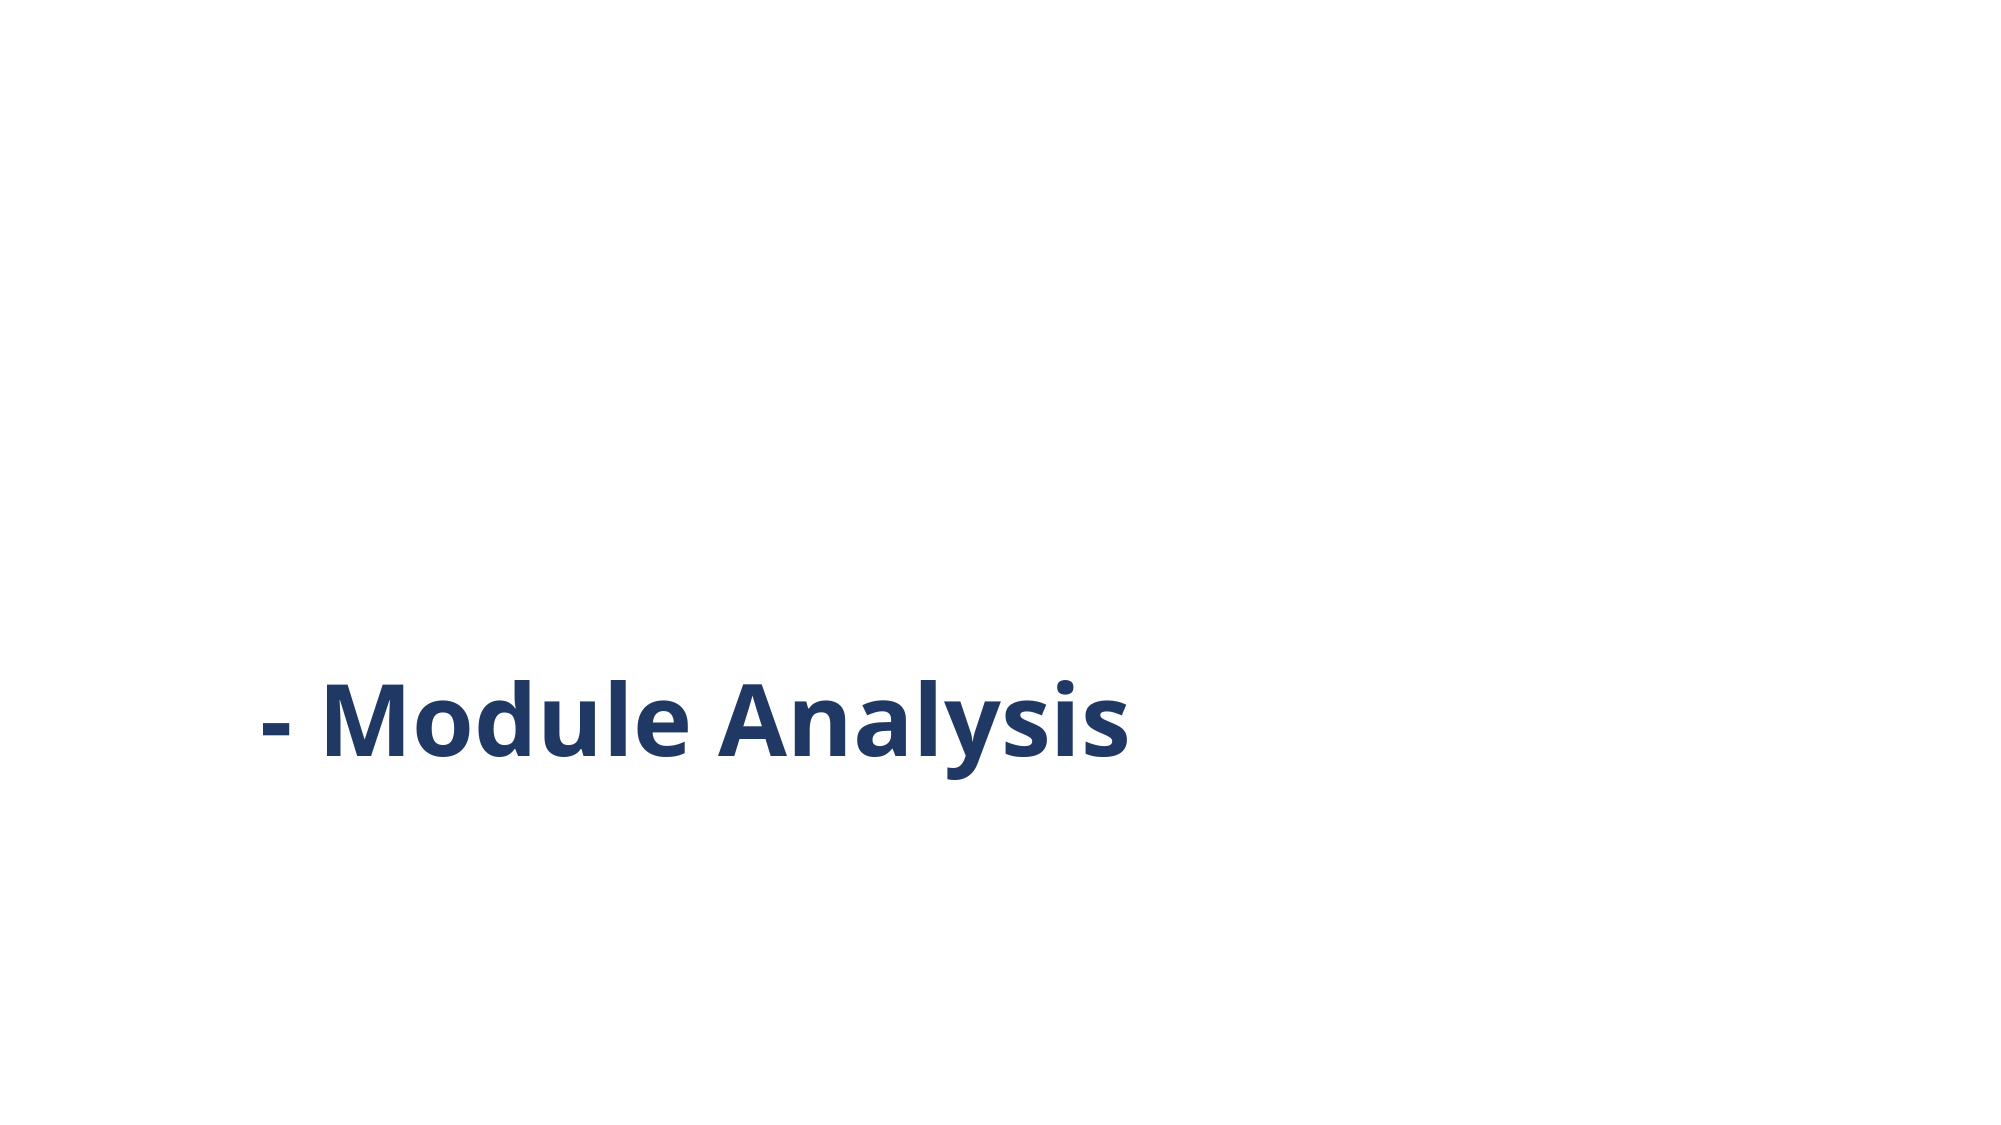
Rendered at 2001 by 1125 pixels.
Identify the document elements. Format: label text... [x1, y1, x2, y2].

text_box - Module Analysis [244, 662, 1276, 923]
